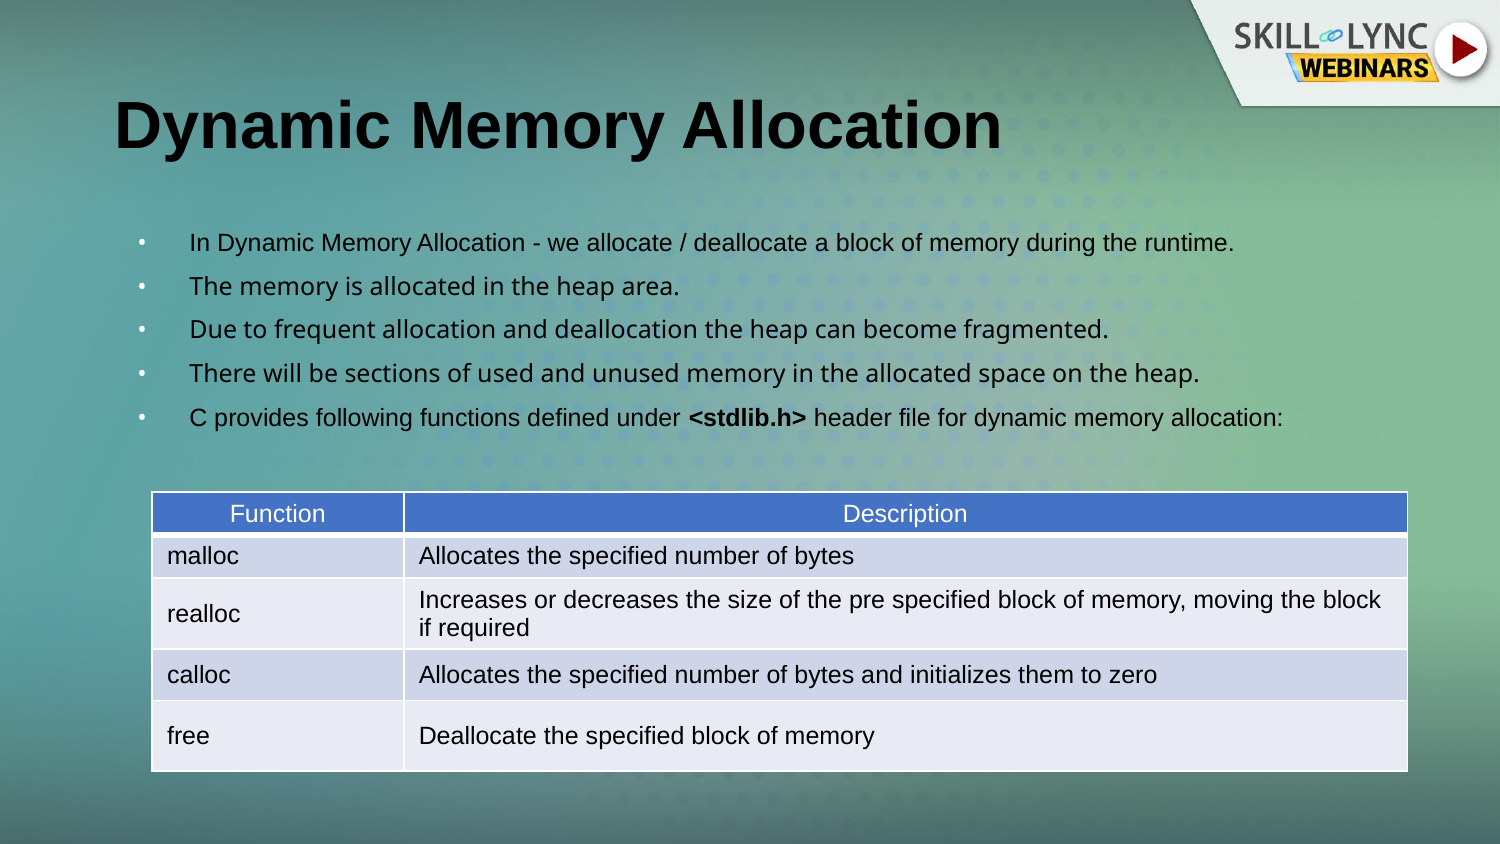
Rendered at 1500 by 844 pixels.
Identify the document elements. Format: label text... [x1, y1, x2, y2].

table_cell free [153, 701, 403, 770]
list In Dynamic Memory Allocation - we allocate / deallocate a block of memory during the runtime. The memory is allocated in the heap area. Due to frequent allocation and deallocation the heap can become fragmented. There will be sections of used and unused memory in the allocated space on the heap. C provides following functions defined under <stdlib.h> header file for dynamic memory allocation: [103, 224, 1397, 760]
table_header Description [405, 493, 1407, 532]
table_header Function [153, 493, 403, 532]
table_cell Deallocate the specified block of memory [405, 701, 1407, 770]
table_cell Allocates the specified number of bytes and initializes them to zero [405, 650, 1407, 700]
table_cell malloc [153, 538, 403, 577]
title Dynamic Memory Allocation [103, 44, 1397, 208]
picture [0, 0, 1500, 844]
table_cell Allocates the specified number of bytes [405, 538, 1407, 577]
table_cell realloc [153, 579, 403, 648]
table_cell calloc [153, 650, 403, 700]
table_cell Increases or decreases the size of the pre specified block of memory, moving the block if required [405, 579, 1407, 648]
